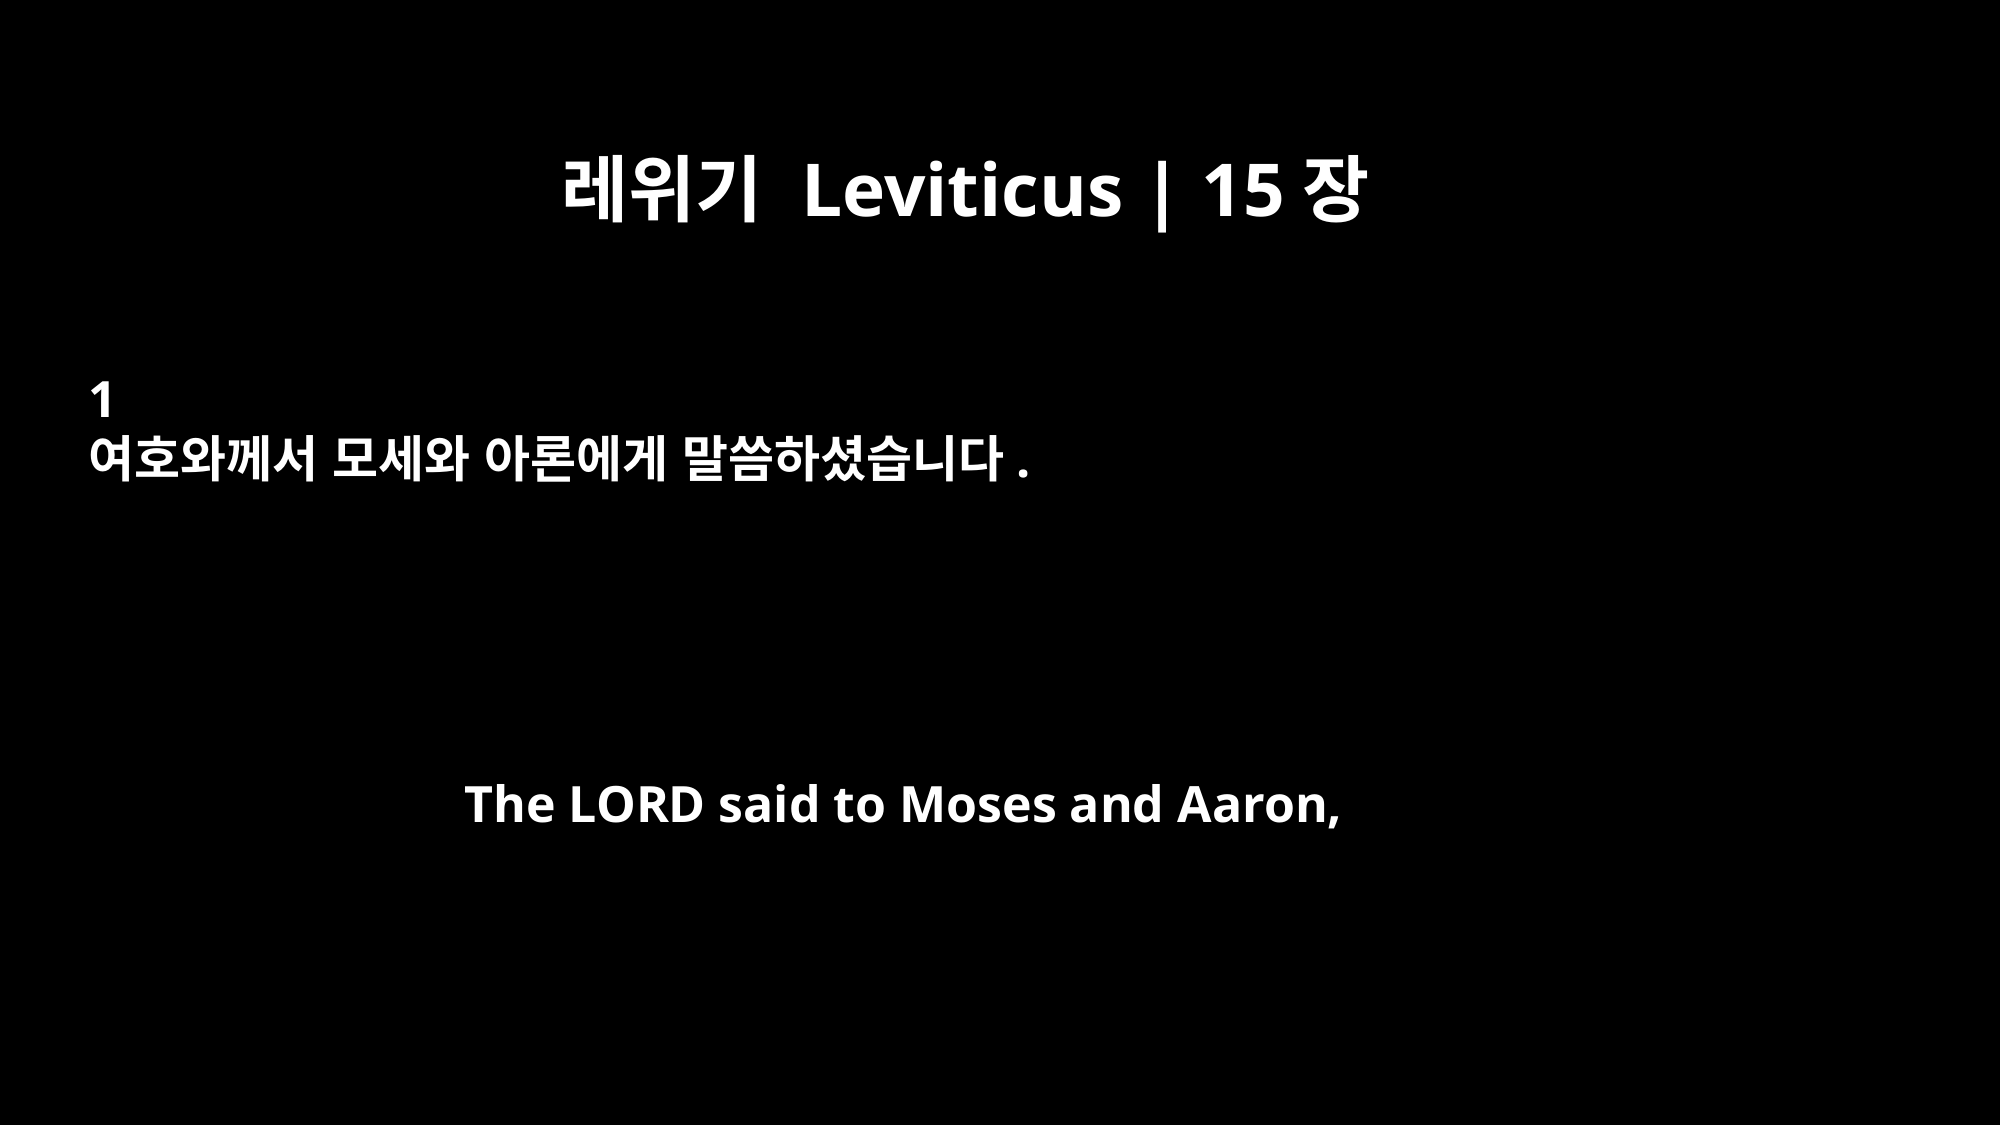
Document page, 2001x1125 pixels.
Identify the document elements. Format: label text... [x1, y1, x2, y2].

text_box The LORD said to Moses and Aaron, [450, 764, 1358, 840]
text_box 레위기 Leviticus | 15장 [546, 136, 1386, 239]
text_box 1 여호와께서 모세와 아론에게 말씀하셨습니다. [73, 359, 1046, 495]
